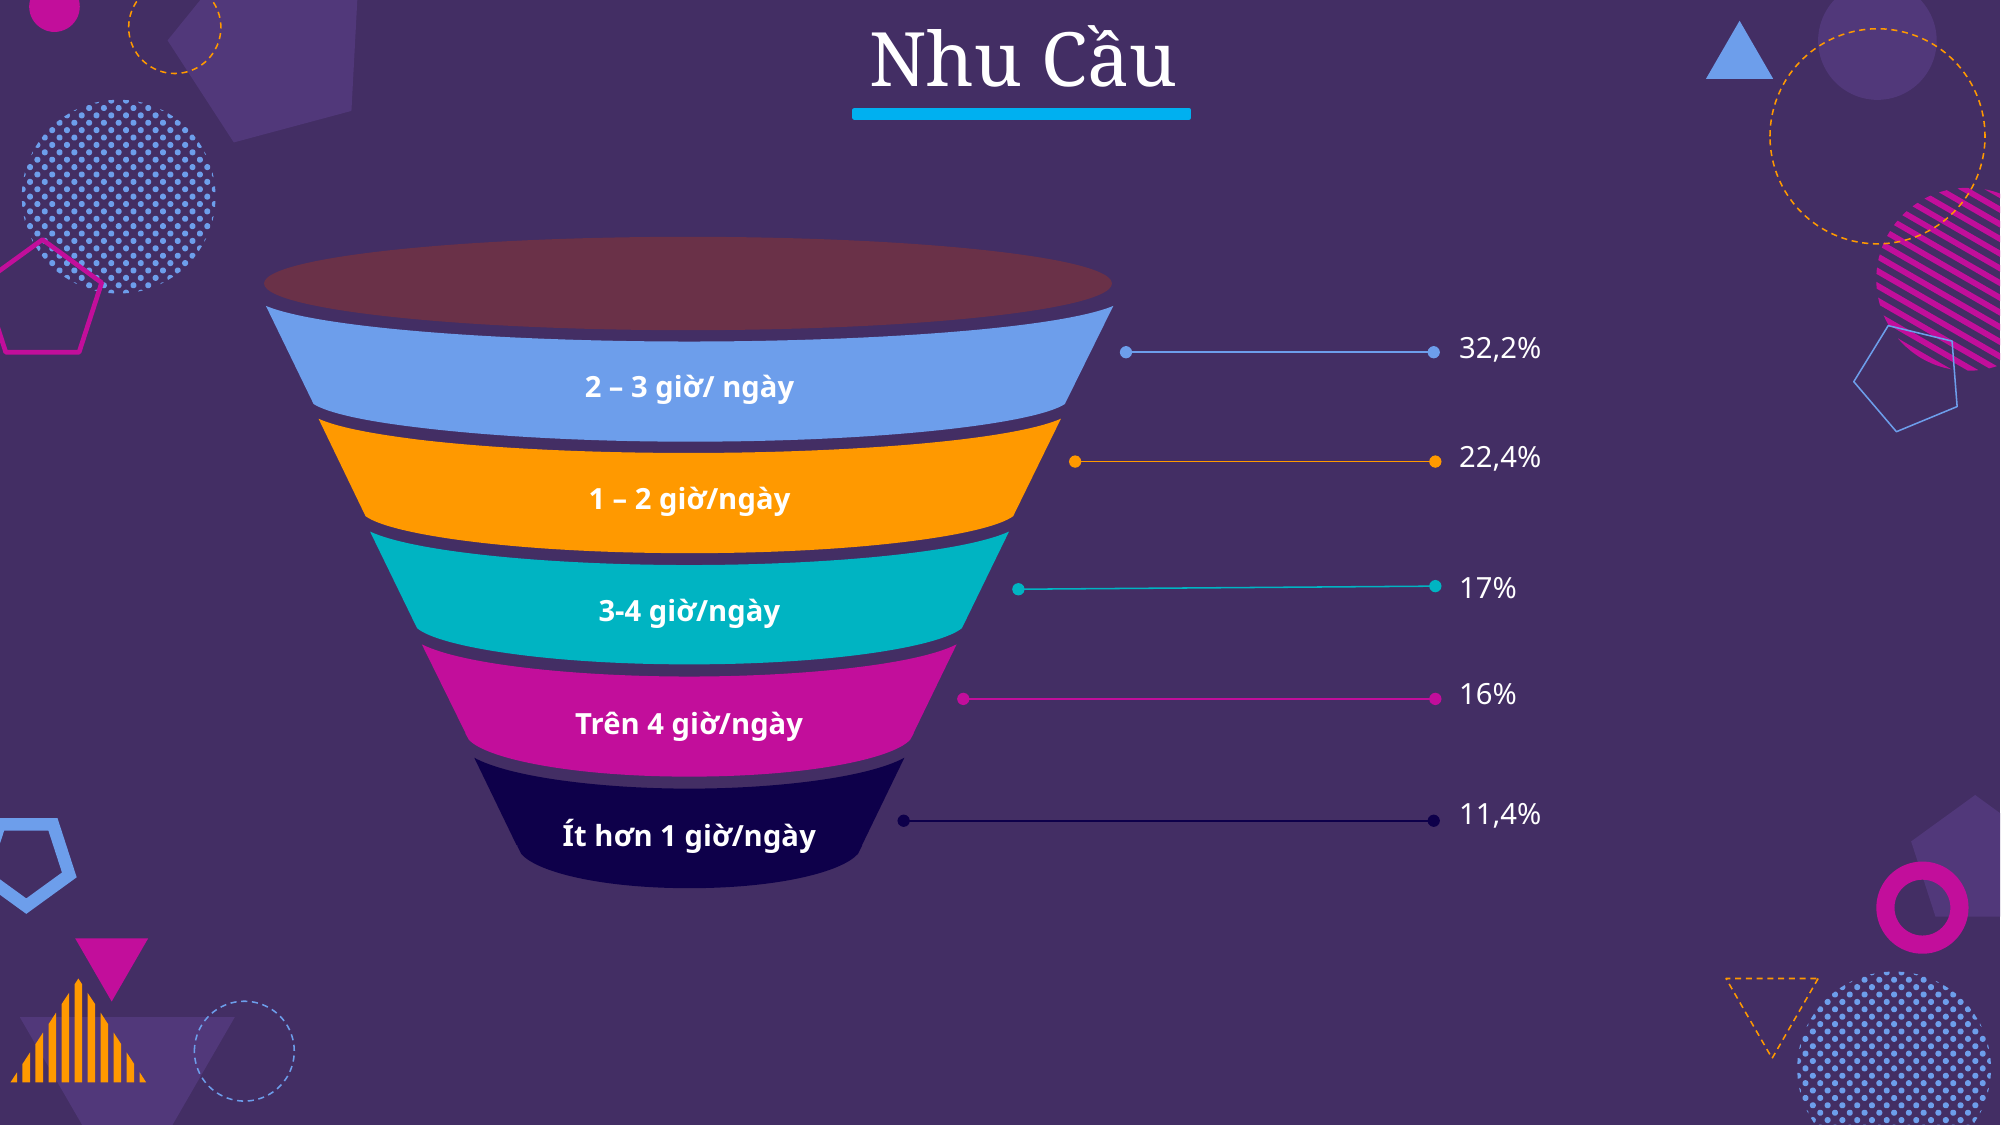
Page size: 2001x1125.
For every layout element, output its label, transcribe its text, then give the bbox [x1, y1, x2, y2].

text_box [263, 236, 1848, 889]
text_box [852, 108, 1191, 120]
text_box Nhu Cầu [854, 4, 1207, 109]
